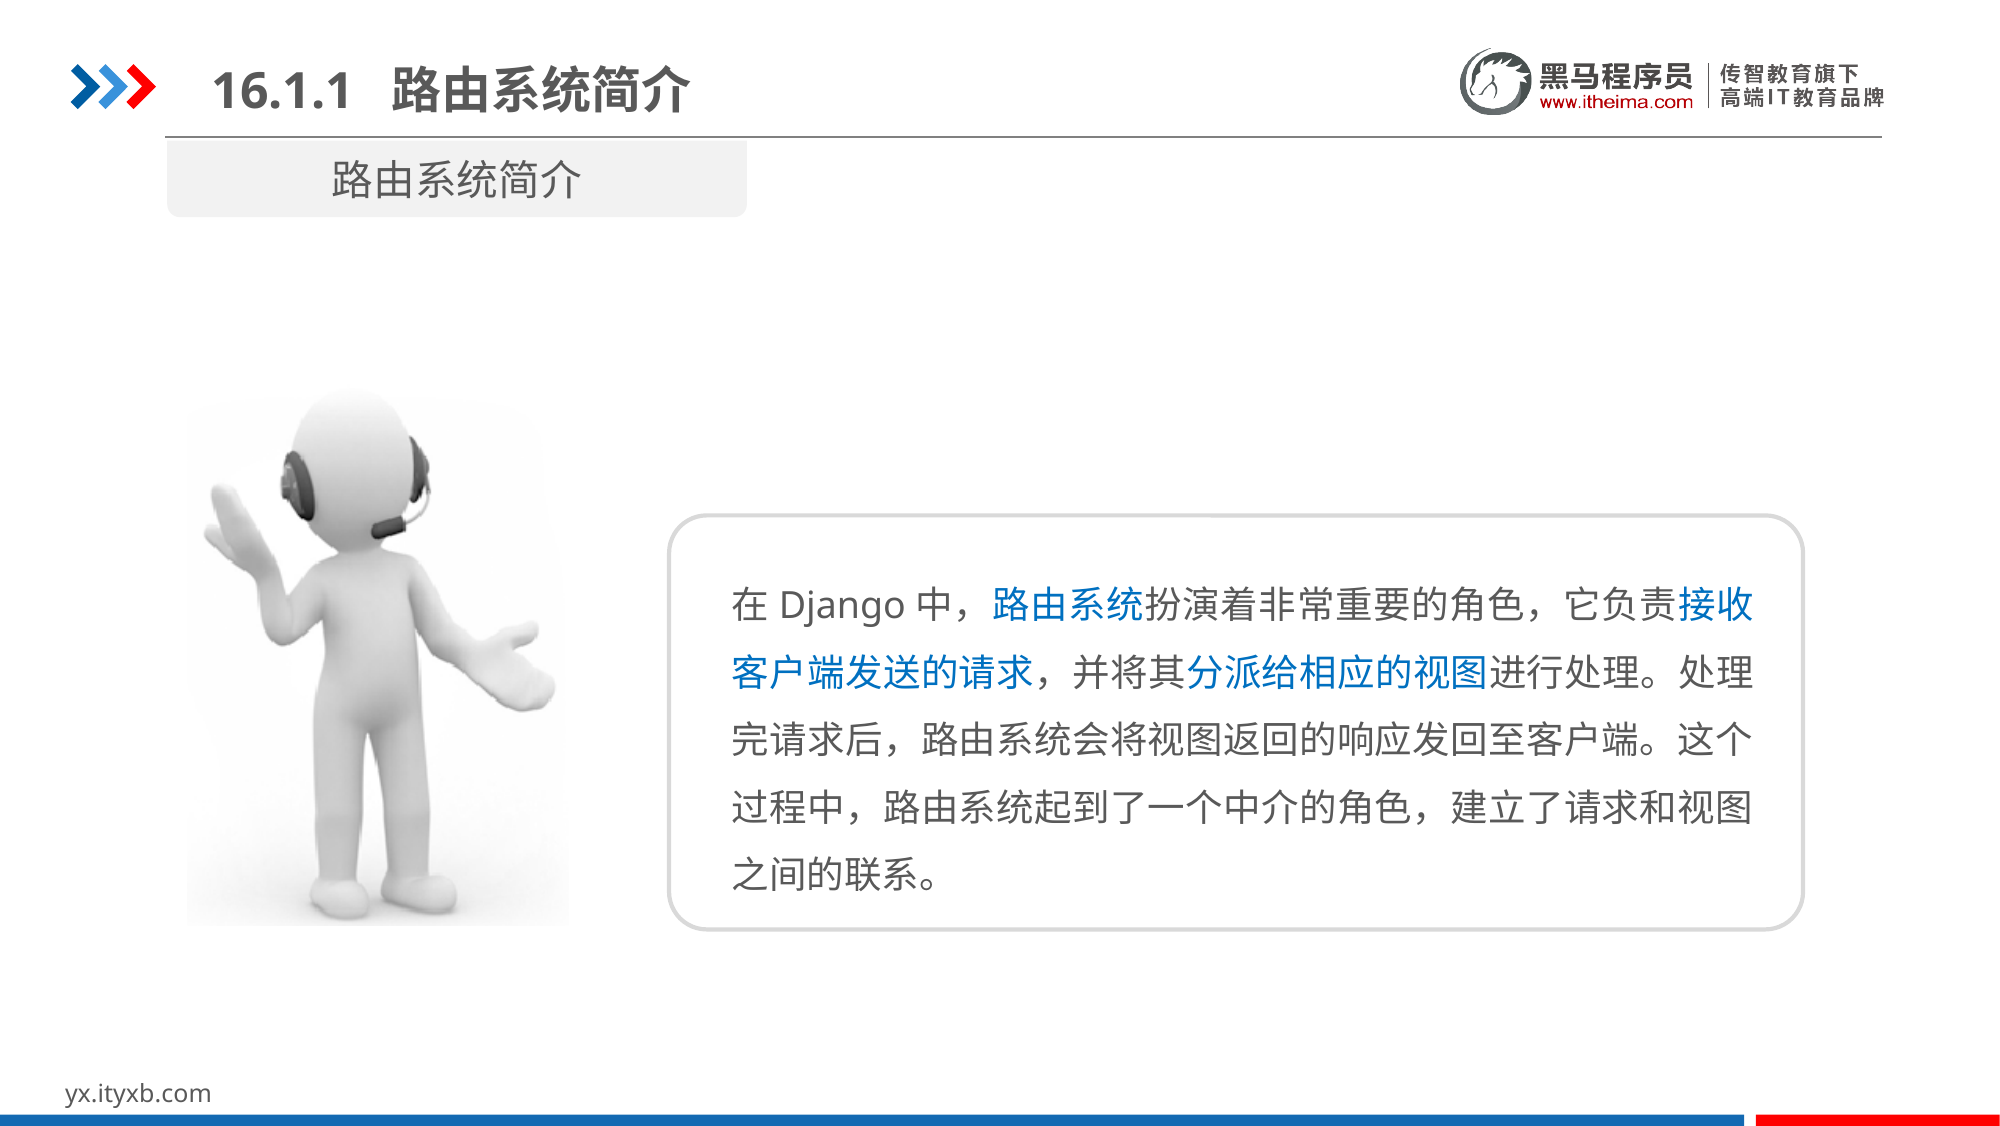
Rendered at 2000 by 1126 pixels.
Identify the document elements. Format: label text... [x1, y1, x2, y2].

text_box 16.1.1 路由系统简介 [196, 42, 1008, 136]
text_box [166, 140, 748, 218]
picture [187, 373, 570, 926]
text_box 在Django中，路由系统扮演着非常重要的角色，它负责接收客户端发送的请求，并将其分派给相应的视图进行处理。处理完请求后，路由系统会将视图返回的响应发回至客户端。这个过程中，路由系统起到了一个中介的角色，建立了请求和视图之间的联系。 [716, 551, 1769, 904]
text_box [666, 513, 1806, 932]
picture [1460, 48, 1887, 115]
